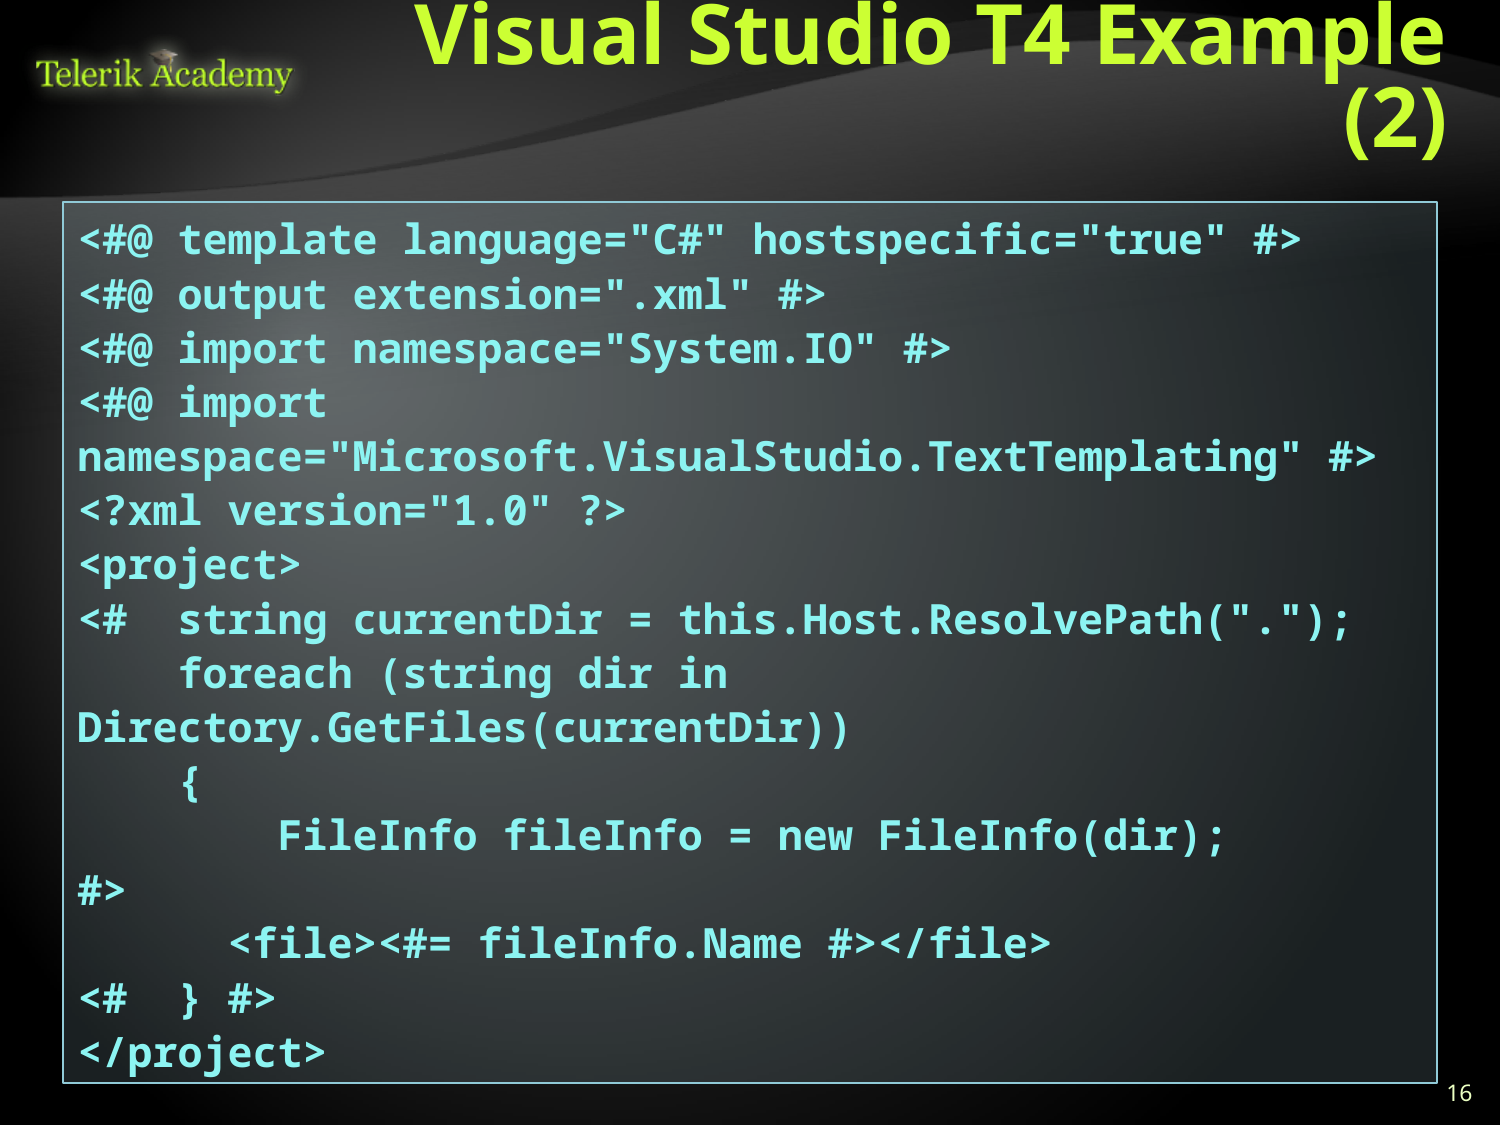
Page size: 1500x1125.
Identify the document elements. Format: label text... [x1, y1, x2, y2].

picture [0, 0, 1500, 1125]
slide_number 16 [1412, 1074, 1488, 1113]
text_box <#@ template language="C#" hostspecific="true" #> <#@ output extension=".xml" #> <#@ import namespace="System.IO" #> <#@ import namespace="Microsoft.VisualStudio.TextTemplating" #> <?xml version="1.0" ?> <project> <# string currentDir = this.Host.ResolvePath("."); foreach (string dir in Directory.GetFiles(currentDir)) { FileInfo fileInfo = new FileInfo(dir); #> <file><#= fileInfo.Name #></file> <# } #> </project> [62, 201, 1438, 1084]
title Visual Studio T4 Example (2) [300, 12, 1463, 150]
